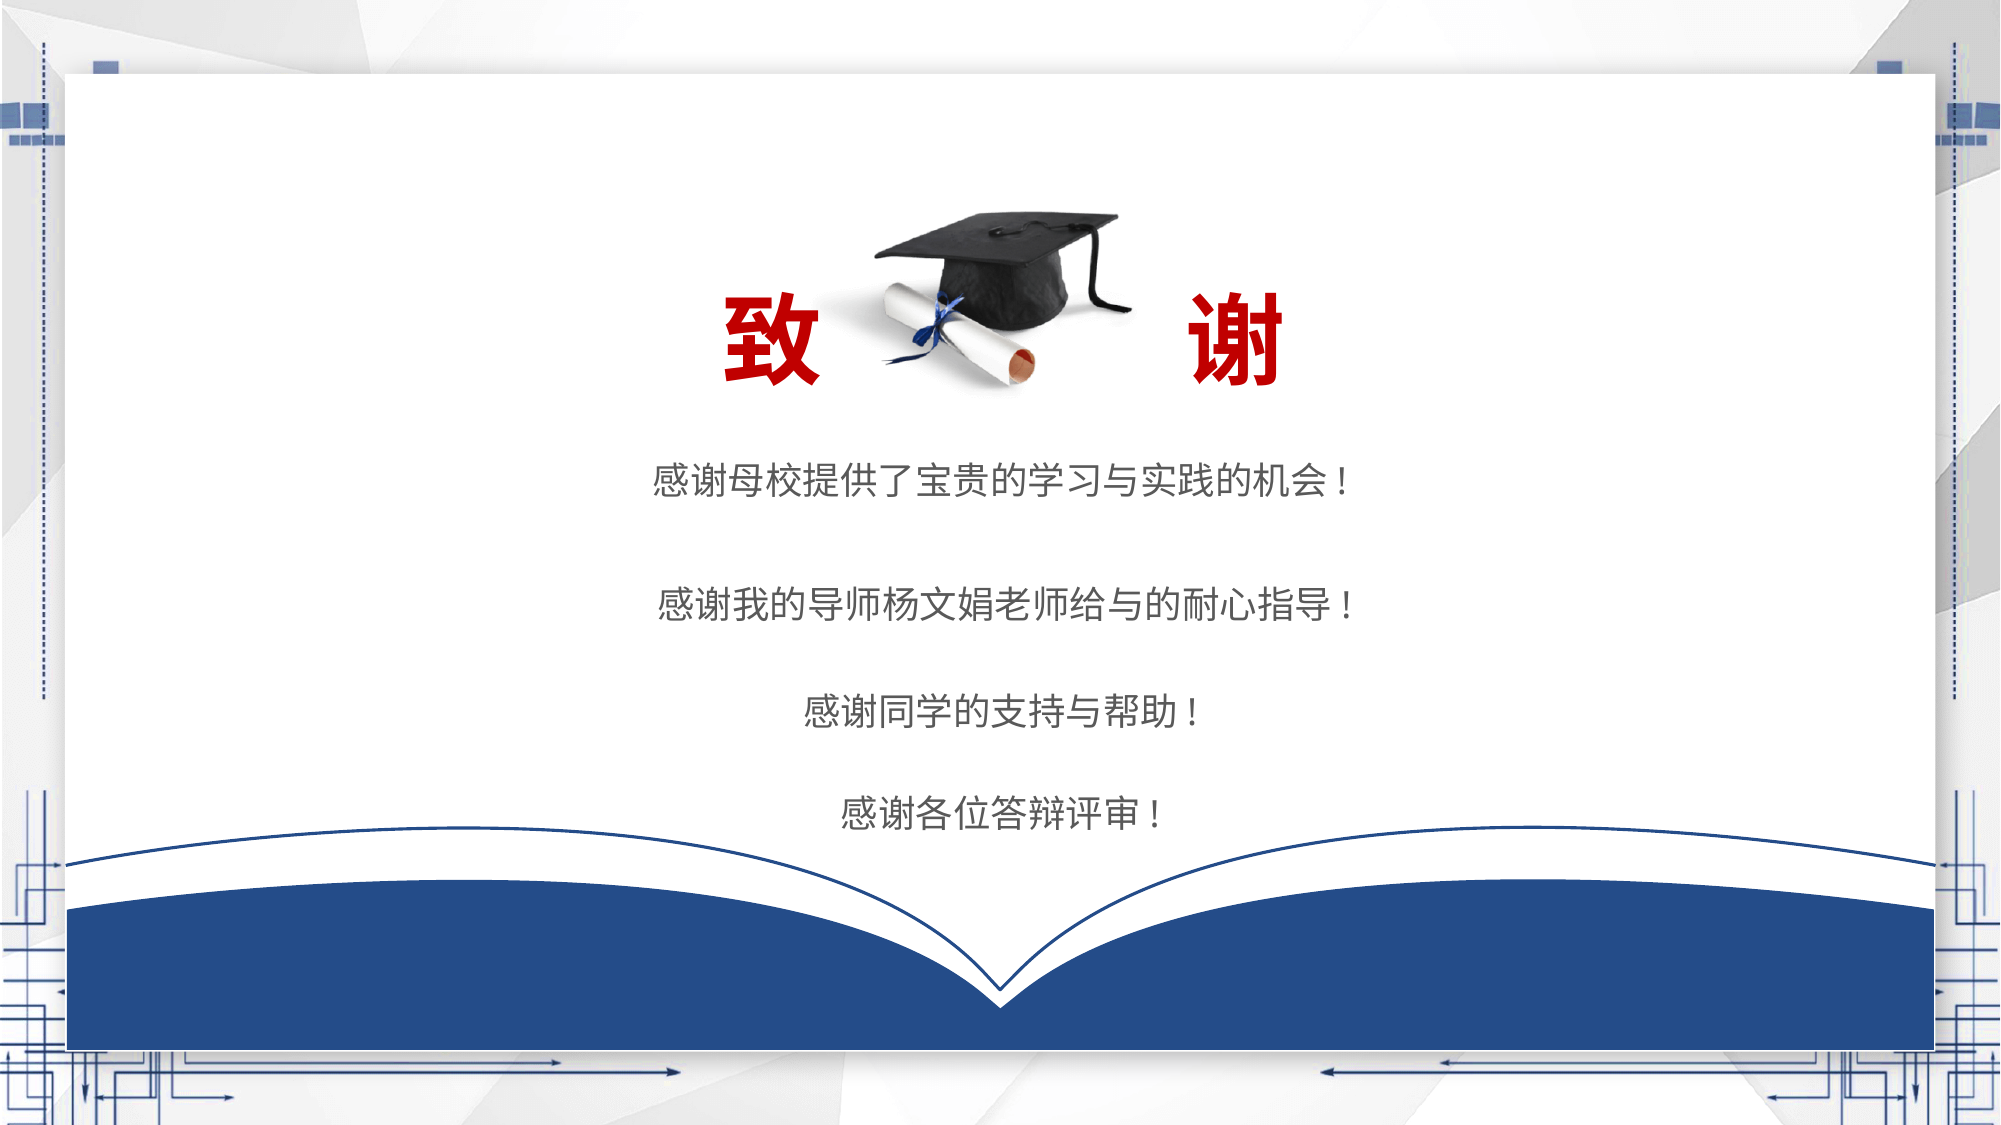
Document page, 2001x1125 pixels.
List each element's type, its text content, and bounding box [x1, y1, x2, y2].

text_box 感谢我的导师杨文娟老师给与的耐心指导! [496, 571, 1512, 626]
text_box [65, 827, 1936, 990]
text_box 感谢各位答辩评审! [536, 780, 1464, 835]
text_box 感谢同学的支持与帮助! [536, 678, 1464, 733]
text_box [65, 878, 1935, 1051]
picture [0, 0, 2001, 1125]
text_box 致 谢 [657, 256, 809, 394]
text_box 致 谢 [1145, 256, 1351, 394]
text_box 感谢母校提供了宝贵的学习与实践的机会! [399, 448, 1600, 503]
